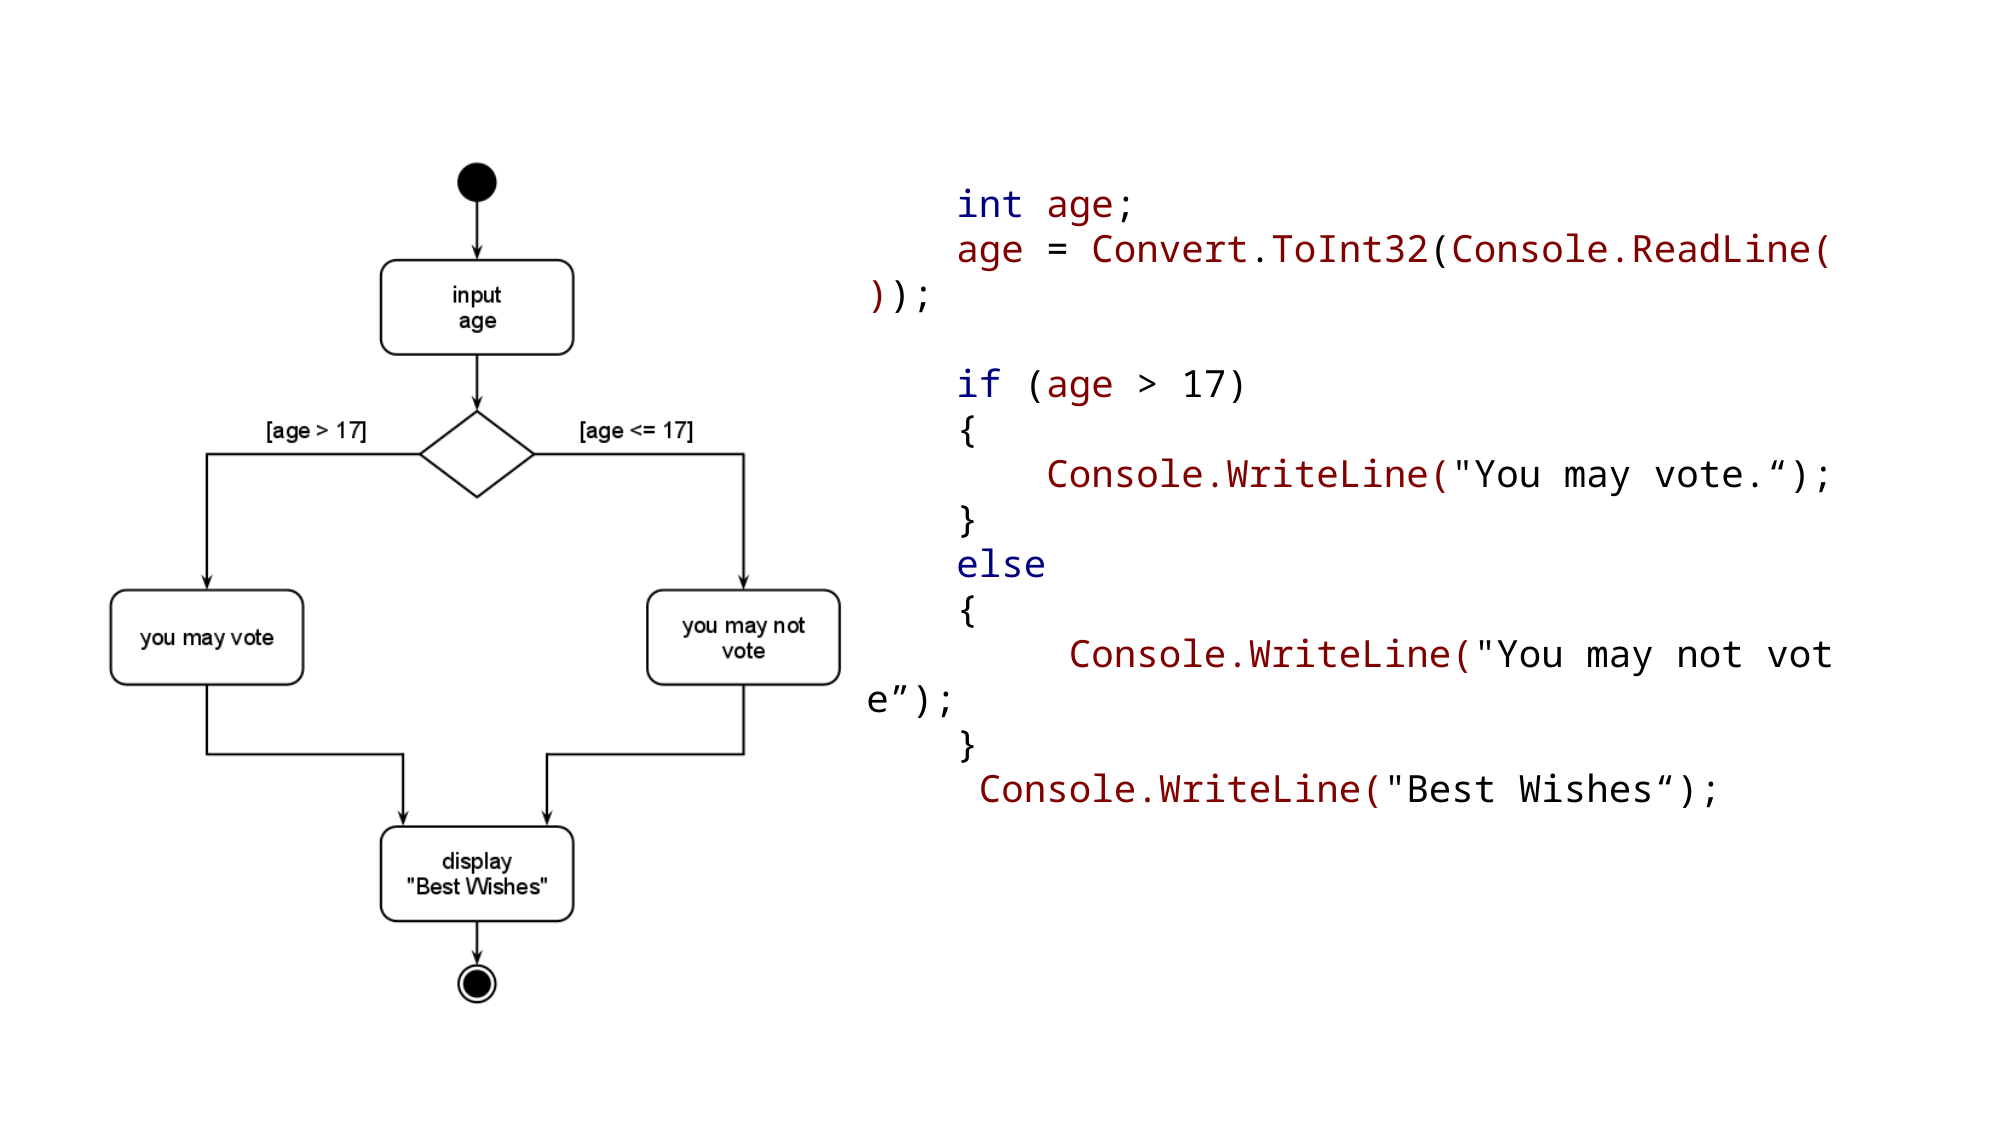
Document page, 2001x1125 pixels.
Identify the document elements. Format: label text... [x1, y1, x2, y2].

picture [69, 149, 875, 1030]
text_box int age; age = Convert.ToInt32(Console.ReadLine()); if (age > 17) { Console.WriteLine("You may vote.“); } else { Console.WriteLine("You may not vote”); } Console.WriteLine("Best Wishes“); [875, 172, 1852, 862]
